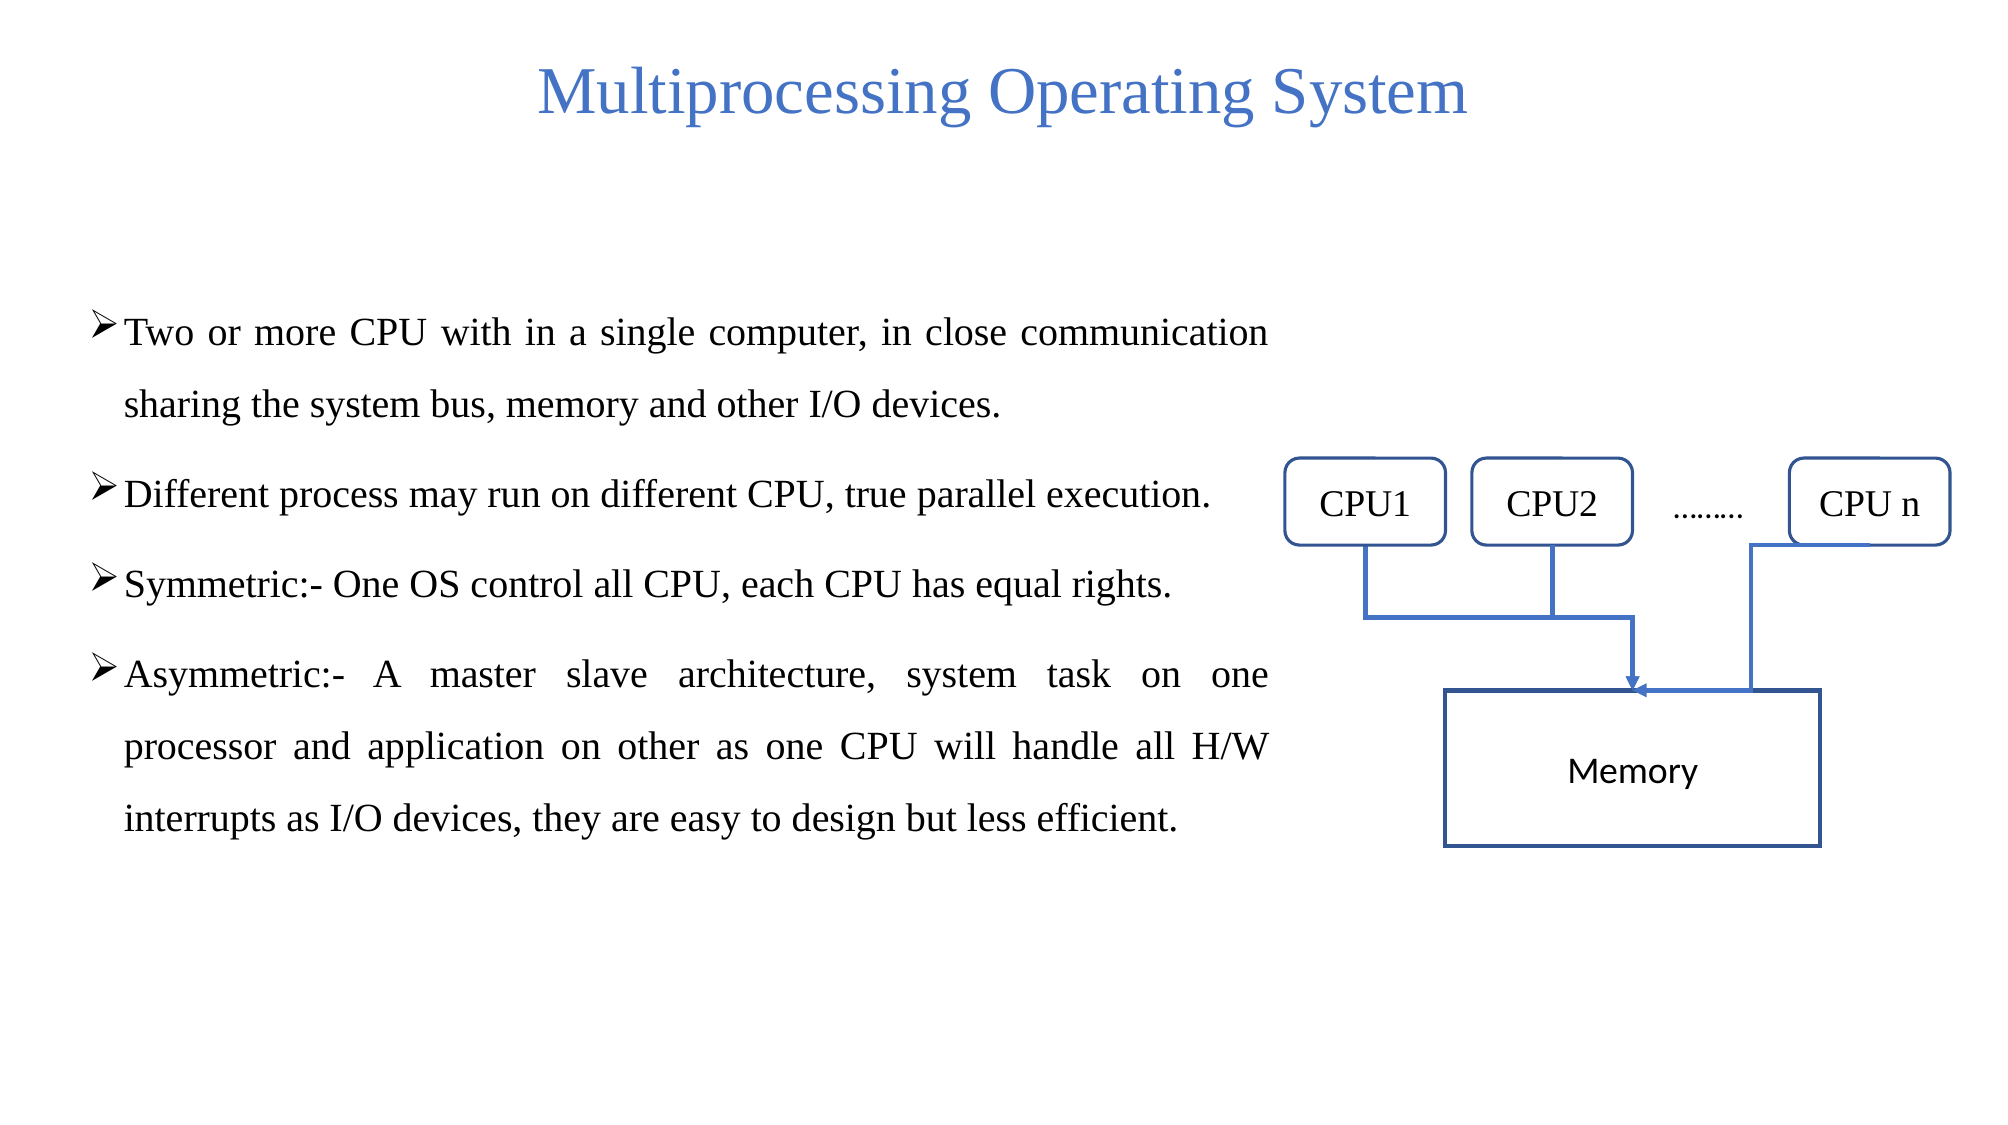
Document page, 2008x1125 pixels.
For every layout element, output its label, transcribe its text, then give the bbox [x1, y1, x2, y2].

list Two or more CPU with in a single computer, in close communication sharing the system bus, memory and other I/O devices. Different process may run on different CPU, true parallel execution. Symmetric:- One OS control all CPU, each CPU has equal rights. Asymmetric:- A master slave architecture, system task on one processor and application on other as one CPU will handle all H/W interrupts as I/O devices, they are easy to design but less efficient. [73, 273, 1285, 1031]
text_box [1284, 457, 1950, 846]
title Multiprocessing Operating System [138, 39, 1870, 145]
